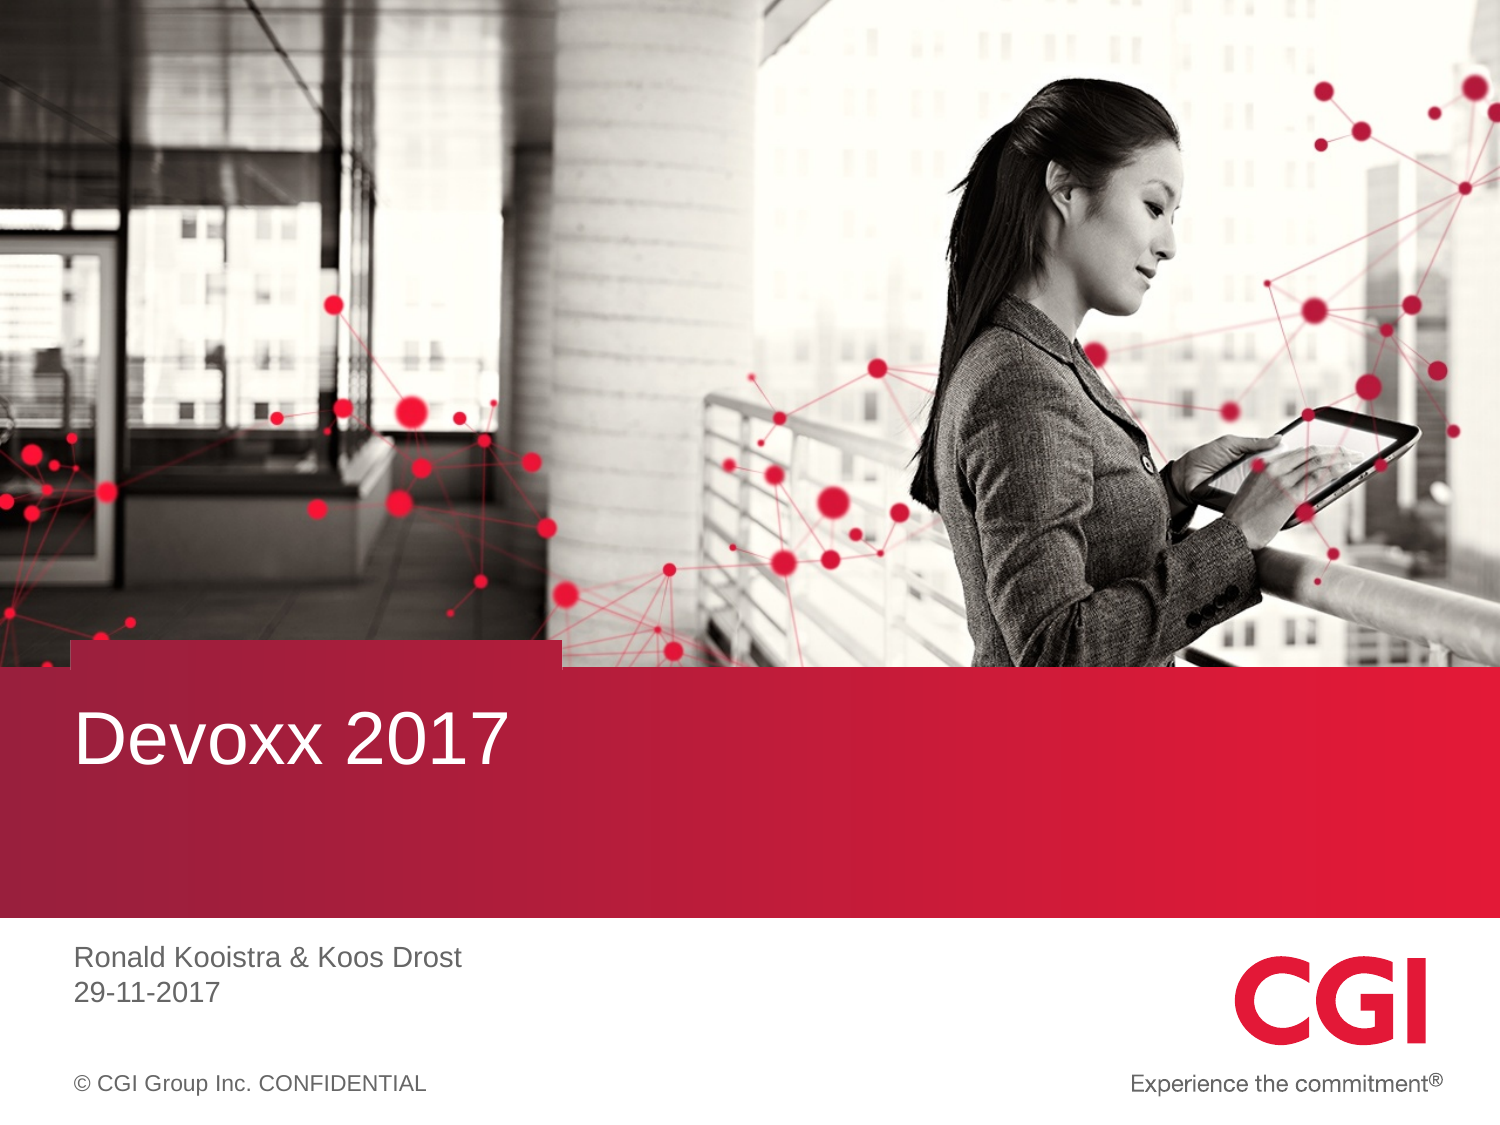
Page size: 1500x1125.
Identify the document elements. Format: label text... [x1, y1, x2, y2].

subtitle Ronald Kooistra & Koos Drost 29-11-2017 [73, 938, 1039, 1063]
title Devoxx 2017 [73, 689, 1428, 894]
picture [0, 0, 1500, 918]
